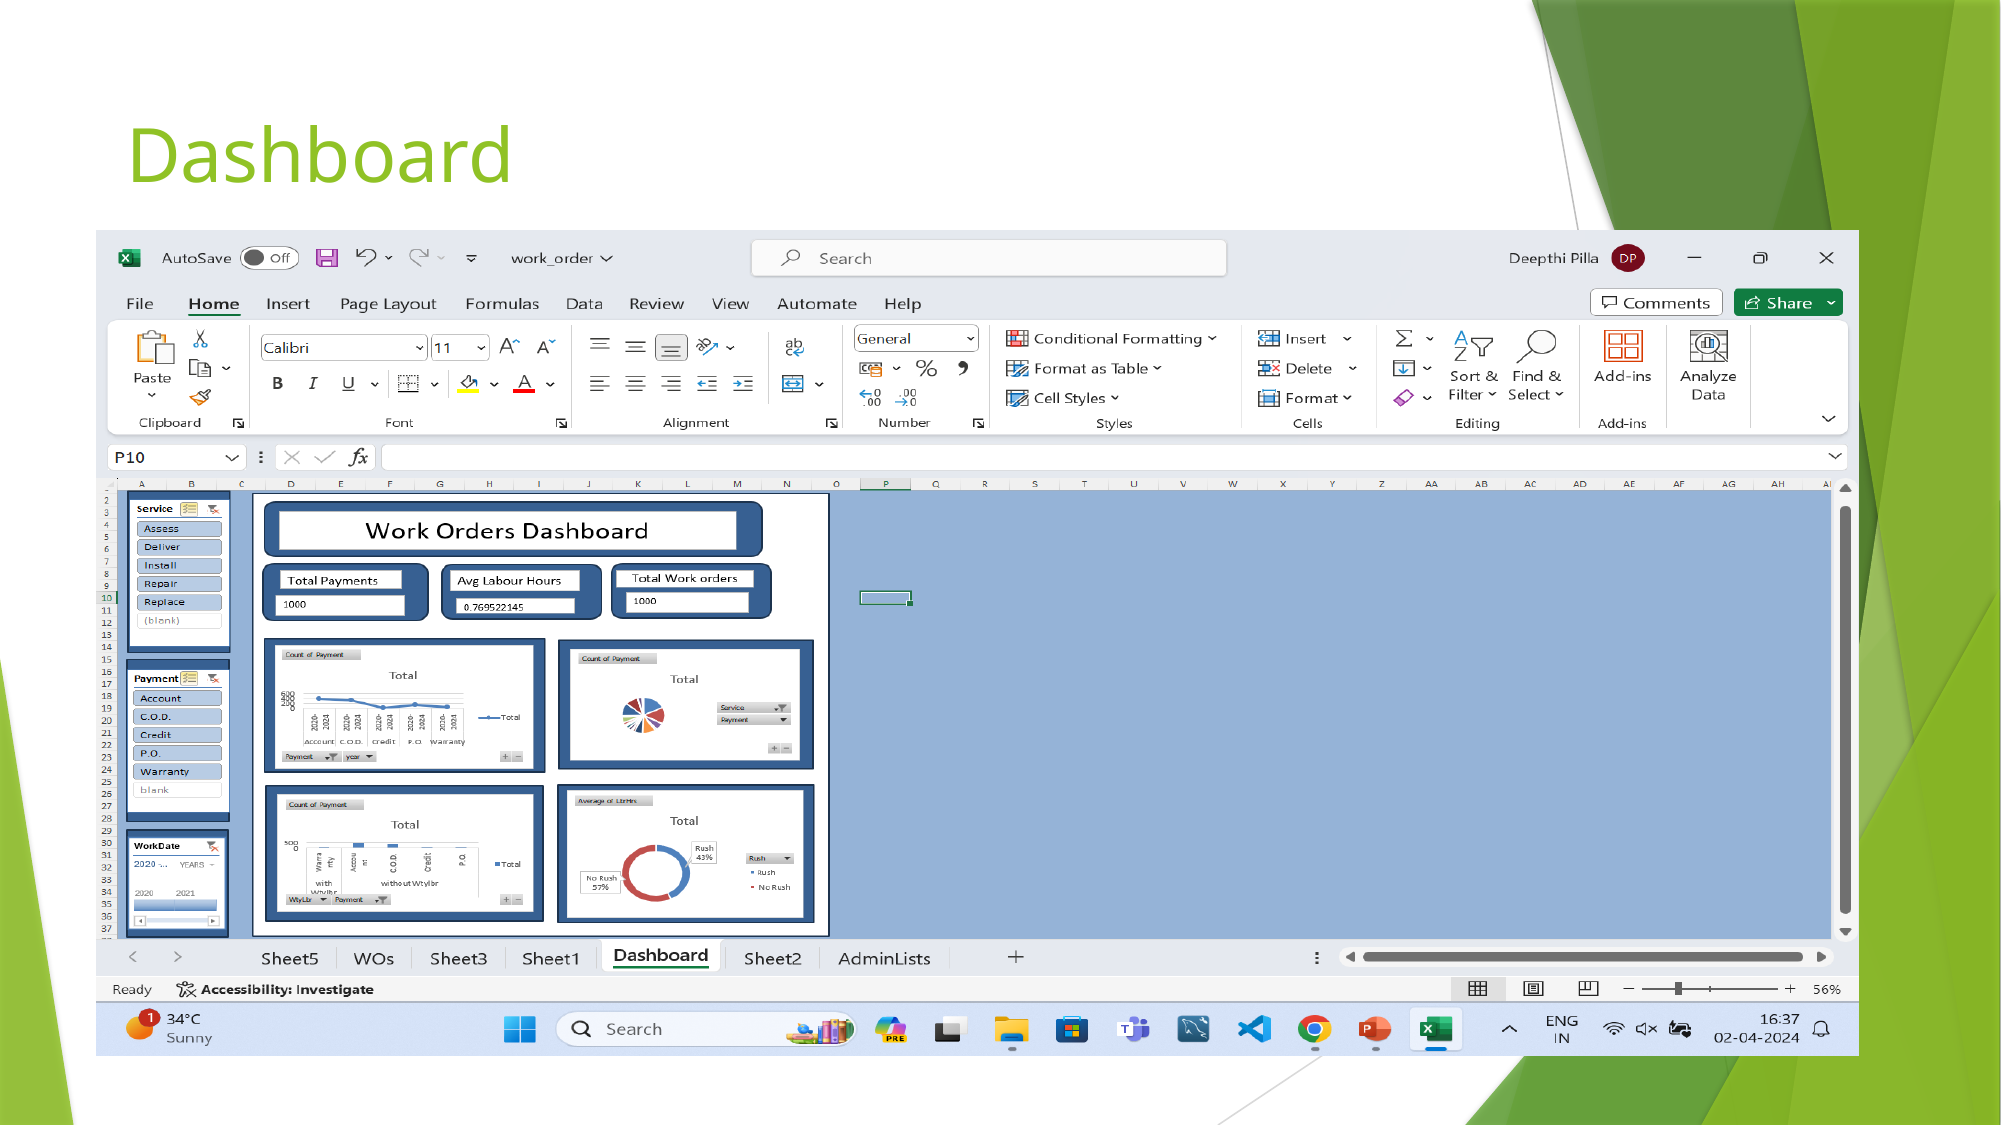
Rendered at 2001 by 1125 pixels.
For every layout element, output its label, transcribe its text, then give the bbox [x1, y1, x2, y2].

title Dashboard [111, 99, 1522, 229]
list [95, 229, 1860, 1056]
